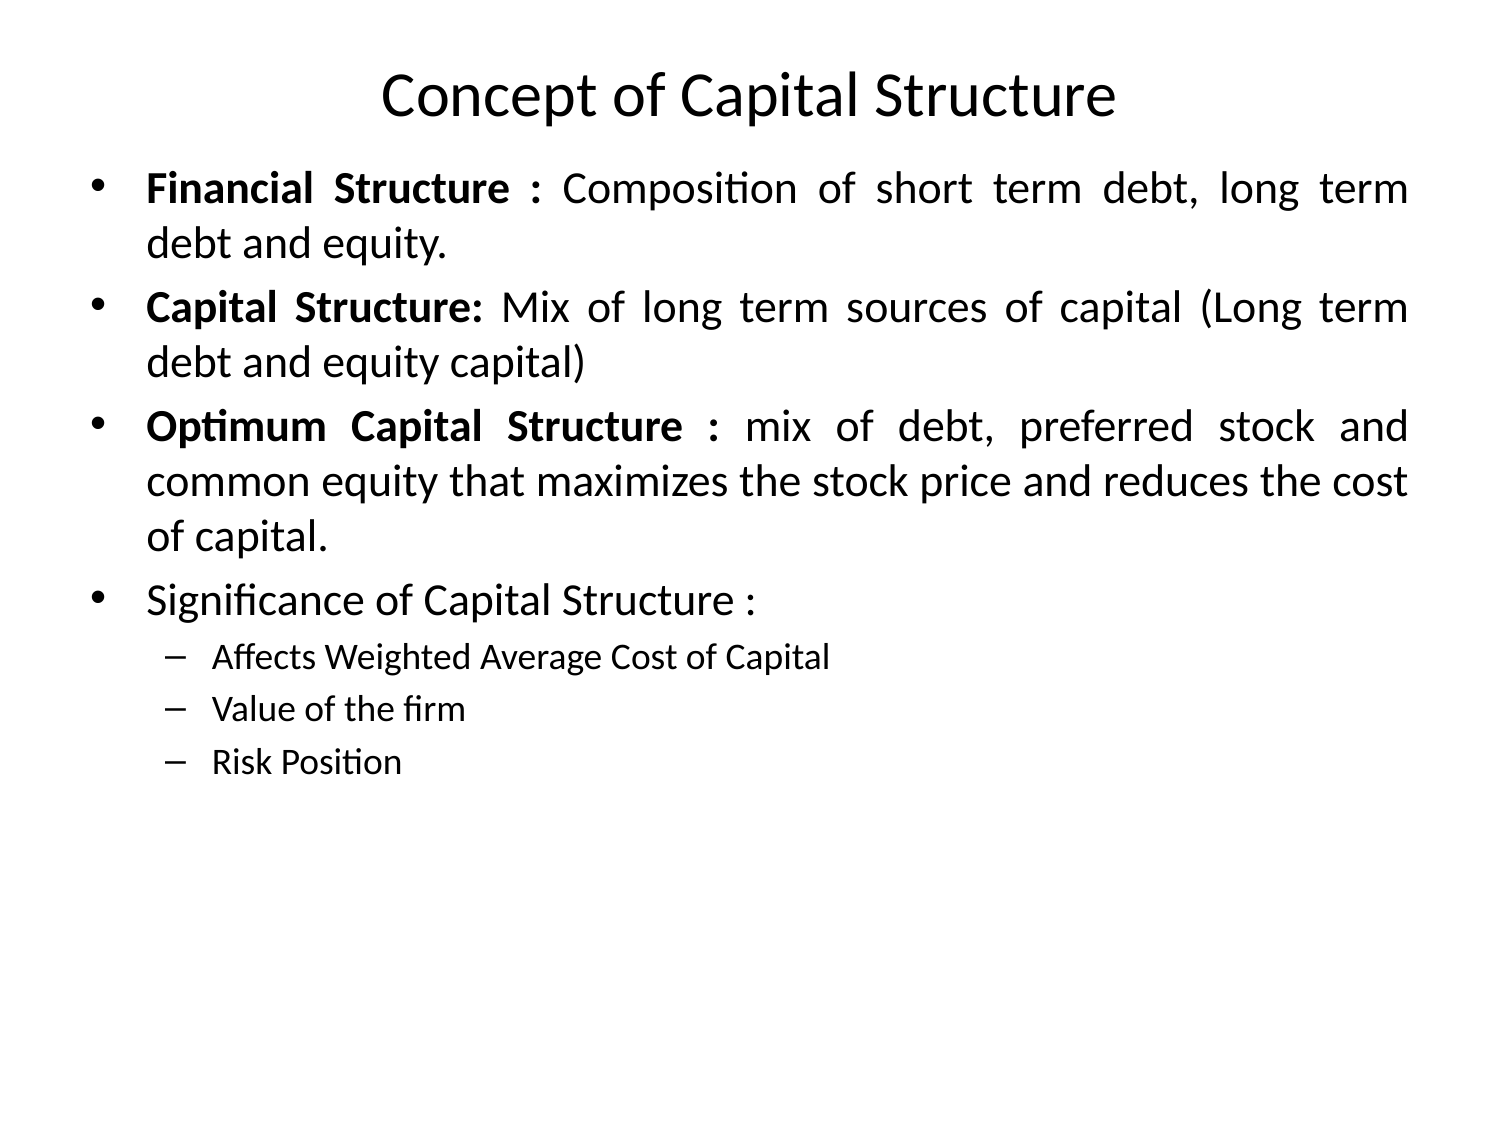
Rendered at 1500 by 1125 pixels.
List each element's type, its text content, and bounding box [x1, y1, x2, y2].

title Concept of Capital Structure [75, 45, 1425, 138]
list Financial Structure : Composition of short term debt, long term debt and equity. Capital Structure: Mix of long term sources of capital (Long term debt and equity capital) Optimum Capital Structure : mix of debt, preferred stock and common equity that maximizes the stock price and reduces the cost of capital. Significance of Capital Structure : Affects Weighted Average Cost of Capital Value of the firm Risk Position [75, 149, 1425, 1088]
